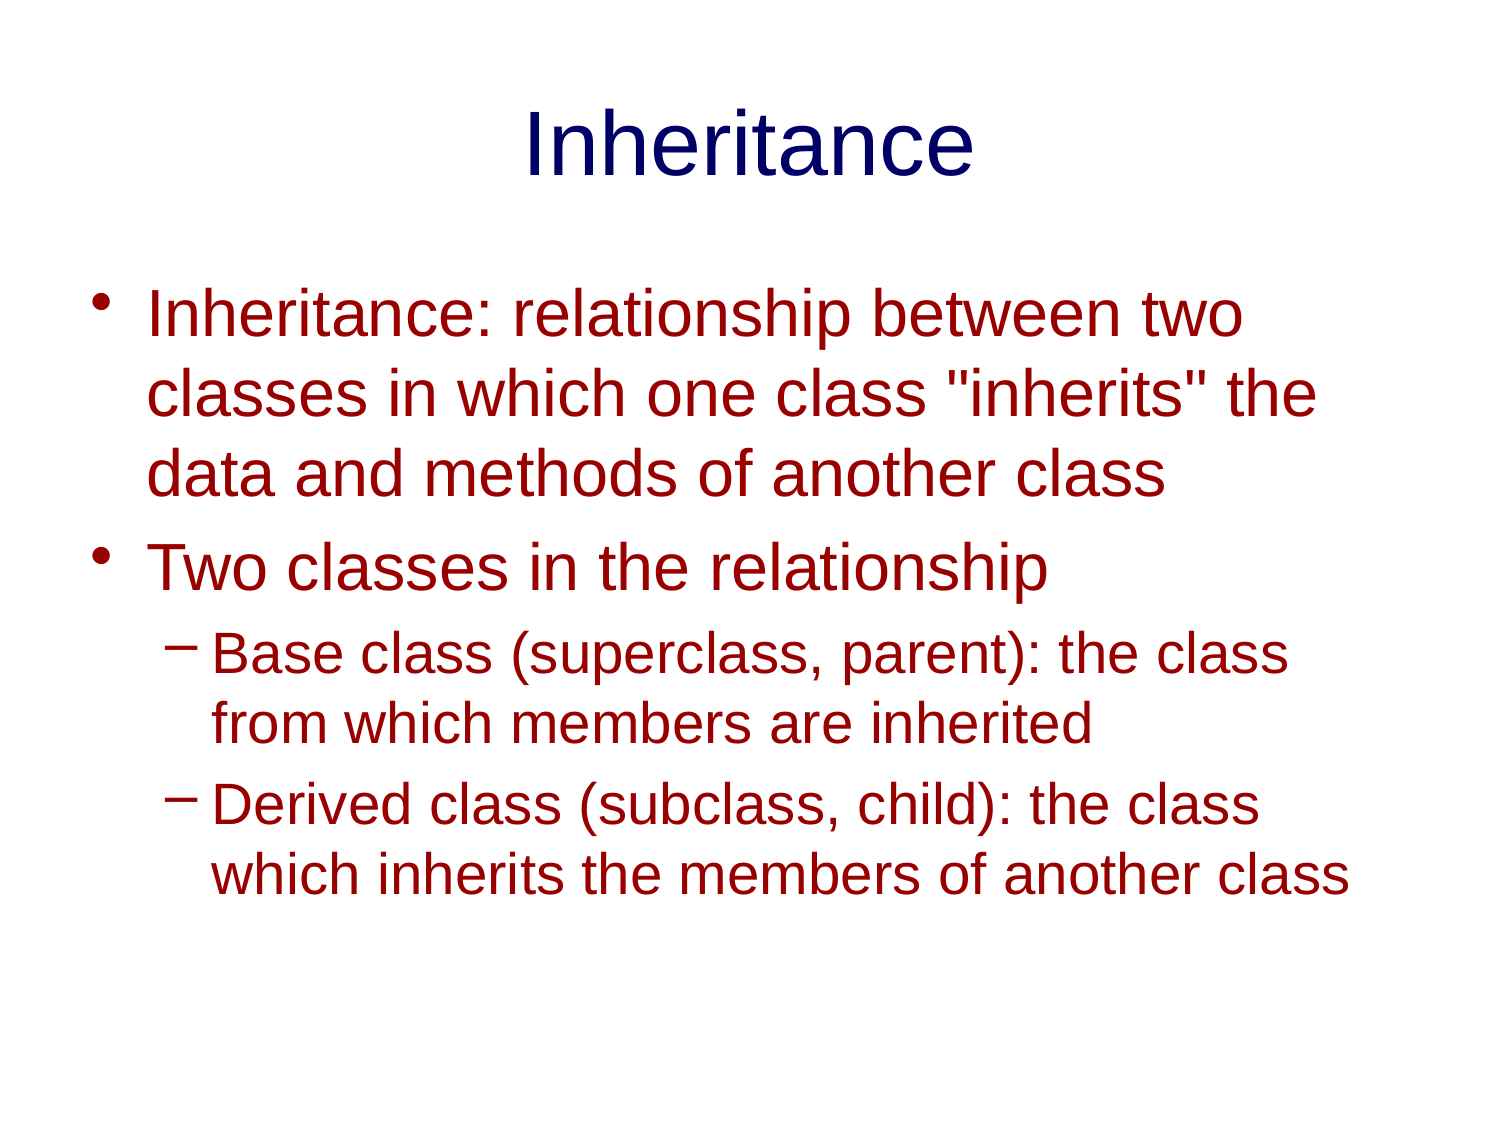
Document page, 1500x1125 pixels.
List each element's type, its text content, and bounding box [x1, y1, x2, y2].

title Inheritance [75, 45, 1425, 233]
list Inheritance: relationship between two classes in which one class "inherits" the data and methods of another class Two classes in the relationship Base class (superclass, parent): the class from which members are inherited Derived class (subclass, child): the class which inherits the members of another class [75, 262, 1425, 1005]
